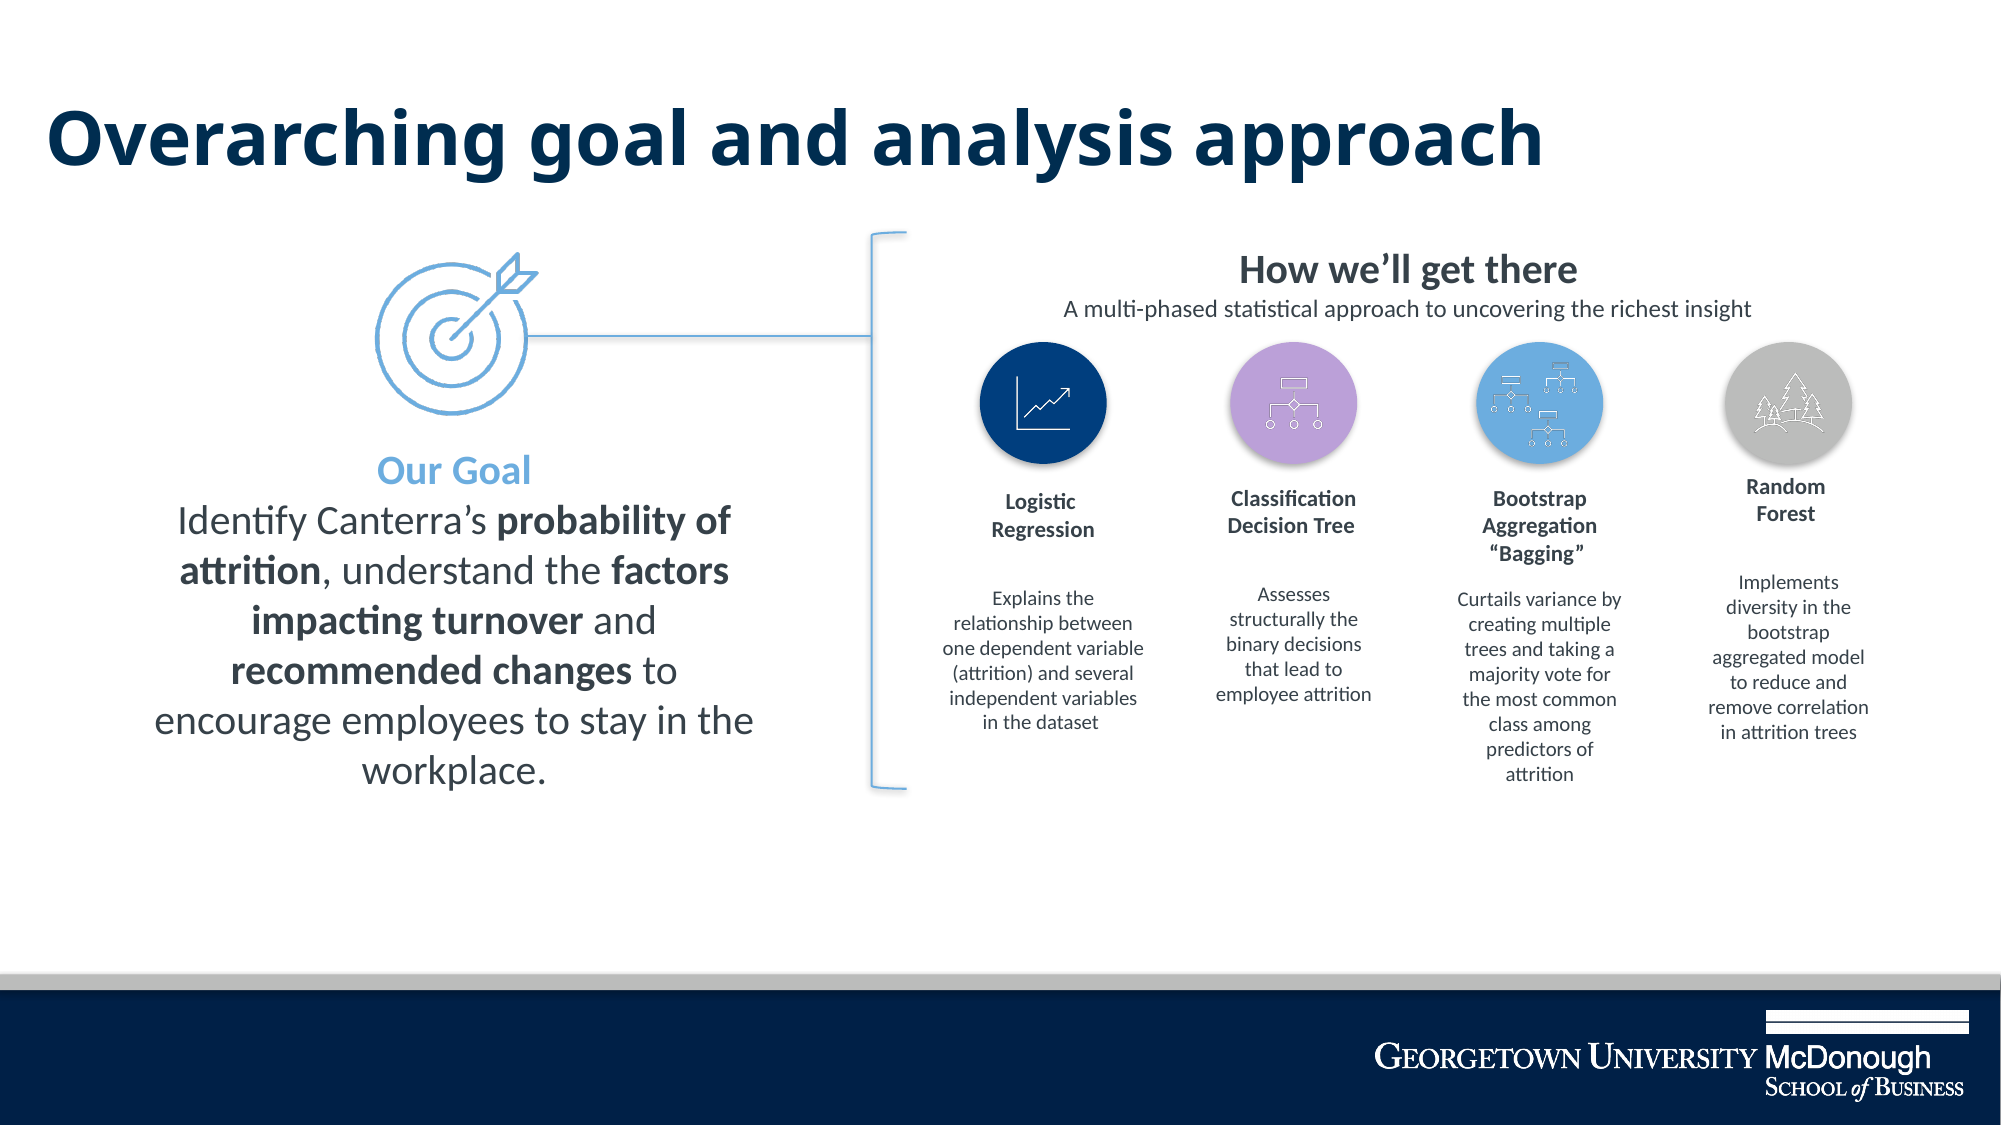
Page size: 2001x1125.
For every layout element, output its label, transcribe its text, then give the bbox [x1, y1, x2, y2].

text_box [1489, 341, 1578, 365]
text_box Random Forest Implements diversity in the bootstrap aggregated model to reduce and remove correlation in attrition trees [1687, 463, 1890, 751]
text_box [1229, 341, 1358, 465]
picture [354, 235, 555, 436]
text_box Classification Decision Tree Assesses structurally the binary decisions that lead to employee attrition [1192, 476, 1395, 714]
text_box Our Goal Identify Canterra’s probability of attrition, understand the factors impacting turnover and recommended changes to encourage employees to stay in the workplace. [126, 435, 782, 801]
title Overarching goal and analysis approach [29, 83, 1930, 228]
text_box Bootstrap Aggregation “Bagging” Curtails variance by creating multiple trees and taking a majority vote for the most common class among predictors of attrition [1438, 476, 1641, 793]
picture [1375, 1010, 1969, 1102]
text_box [869, 230, 907, 791]
text_box [1475, 383, 1523, 463]
text_box [1579, 362, 1604, 452]
picture [1256, 365, 1332, 441]
picture [1750, 365, 1827, 441]
text_box [1724, 341, 1853, 463]
text_box [979, 341, 1108, 465]
text_box Logistic Regression Explains the relationship between one dependent variable (attrition) and several independent variables in the dataset [927, 479, 1159, 742]
picture [1005, 365, 1081, 441]
picture [1484, 355, 1584, 455]
text_box How we’ll get there A multi-phased statistical approach to uncovering the richest insight [932, 234, 1885, 330]
